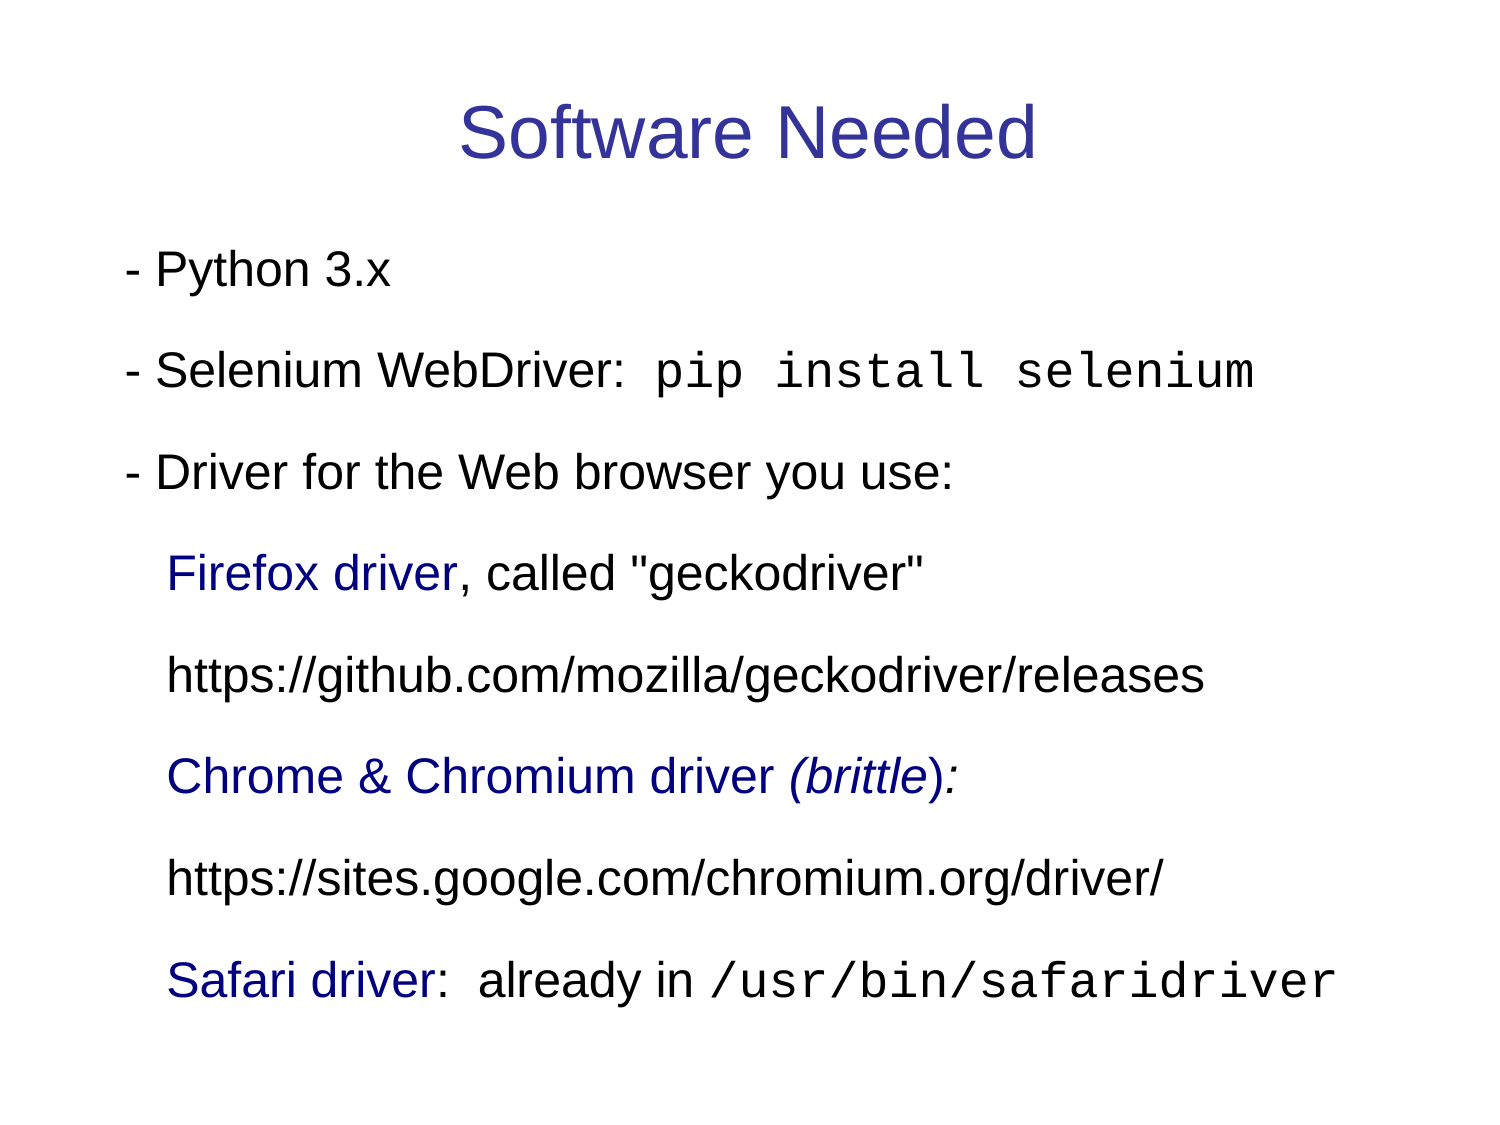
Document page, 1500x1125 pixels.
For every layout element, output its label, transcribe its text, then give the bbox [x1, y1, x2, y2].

text_box Software Needed [100, 42, 1397, 182]
text_box - Python 3.x - Selenium WebDriver: pip install selenium - Driver for the Web browser you use: Firefox driver, called "geckodriver" https://github.com/mozilla/geckodriver/releases Chrome & Chromium driver (brittle): https://sites.google.com/chromium.org/driver/ Safari driver: already in /usr/bin/safaridriver [104, 228, 1402, 1048]
